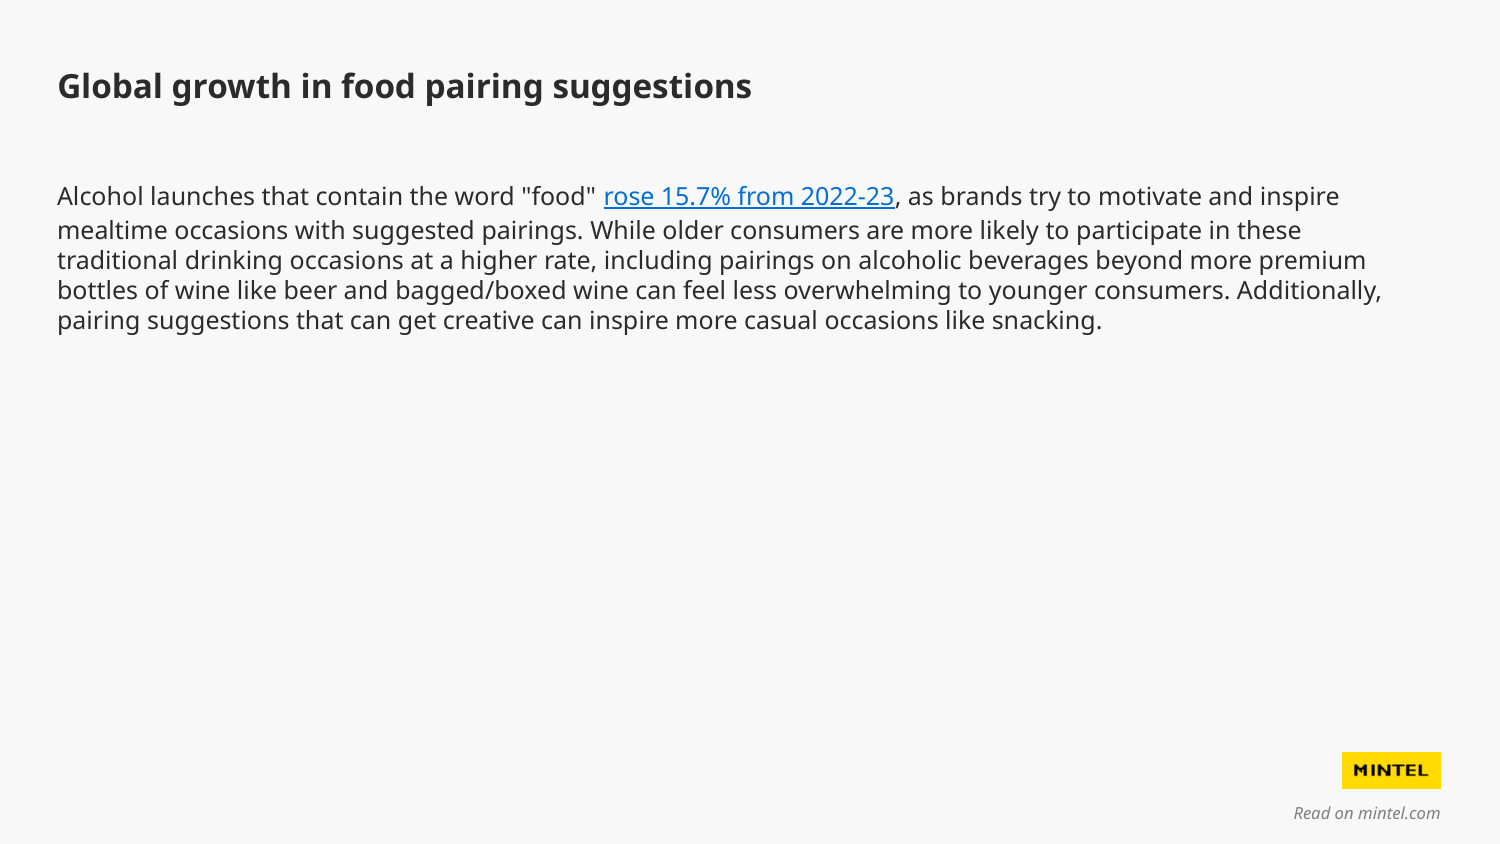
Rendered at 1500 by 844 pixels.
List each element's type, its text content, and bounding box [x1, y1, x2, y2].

title Global growth in food pairing suggestions [57, 57, 1416, 158]
picture [1342, 752, 1441, 789]
list Read on mintel.com [1200, 795, 1441, 832]
list Alcohol launches that contain the word "food" rose 15.7% from 2022-23, as brands try to motivate and inspire mealtime occasions with suggested pairings. While older consumers are more likely to participate in these traditional drinking occasions at a higher rate, including pairings on alcoholic beverages beyond more premium bottles of wine like beer and bagged/boxed wine can feel less overwhelming to younger consumers. Additionally, pairing suggestions that can get creative can inspire more casual occasions like snacking. [57, 180, 1404, 688]
